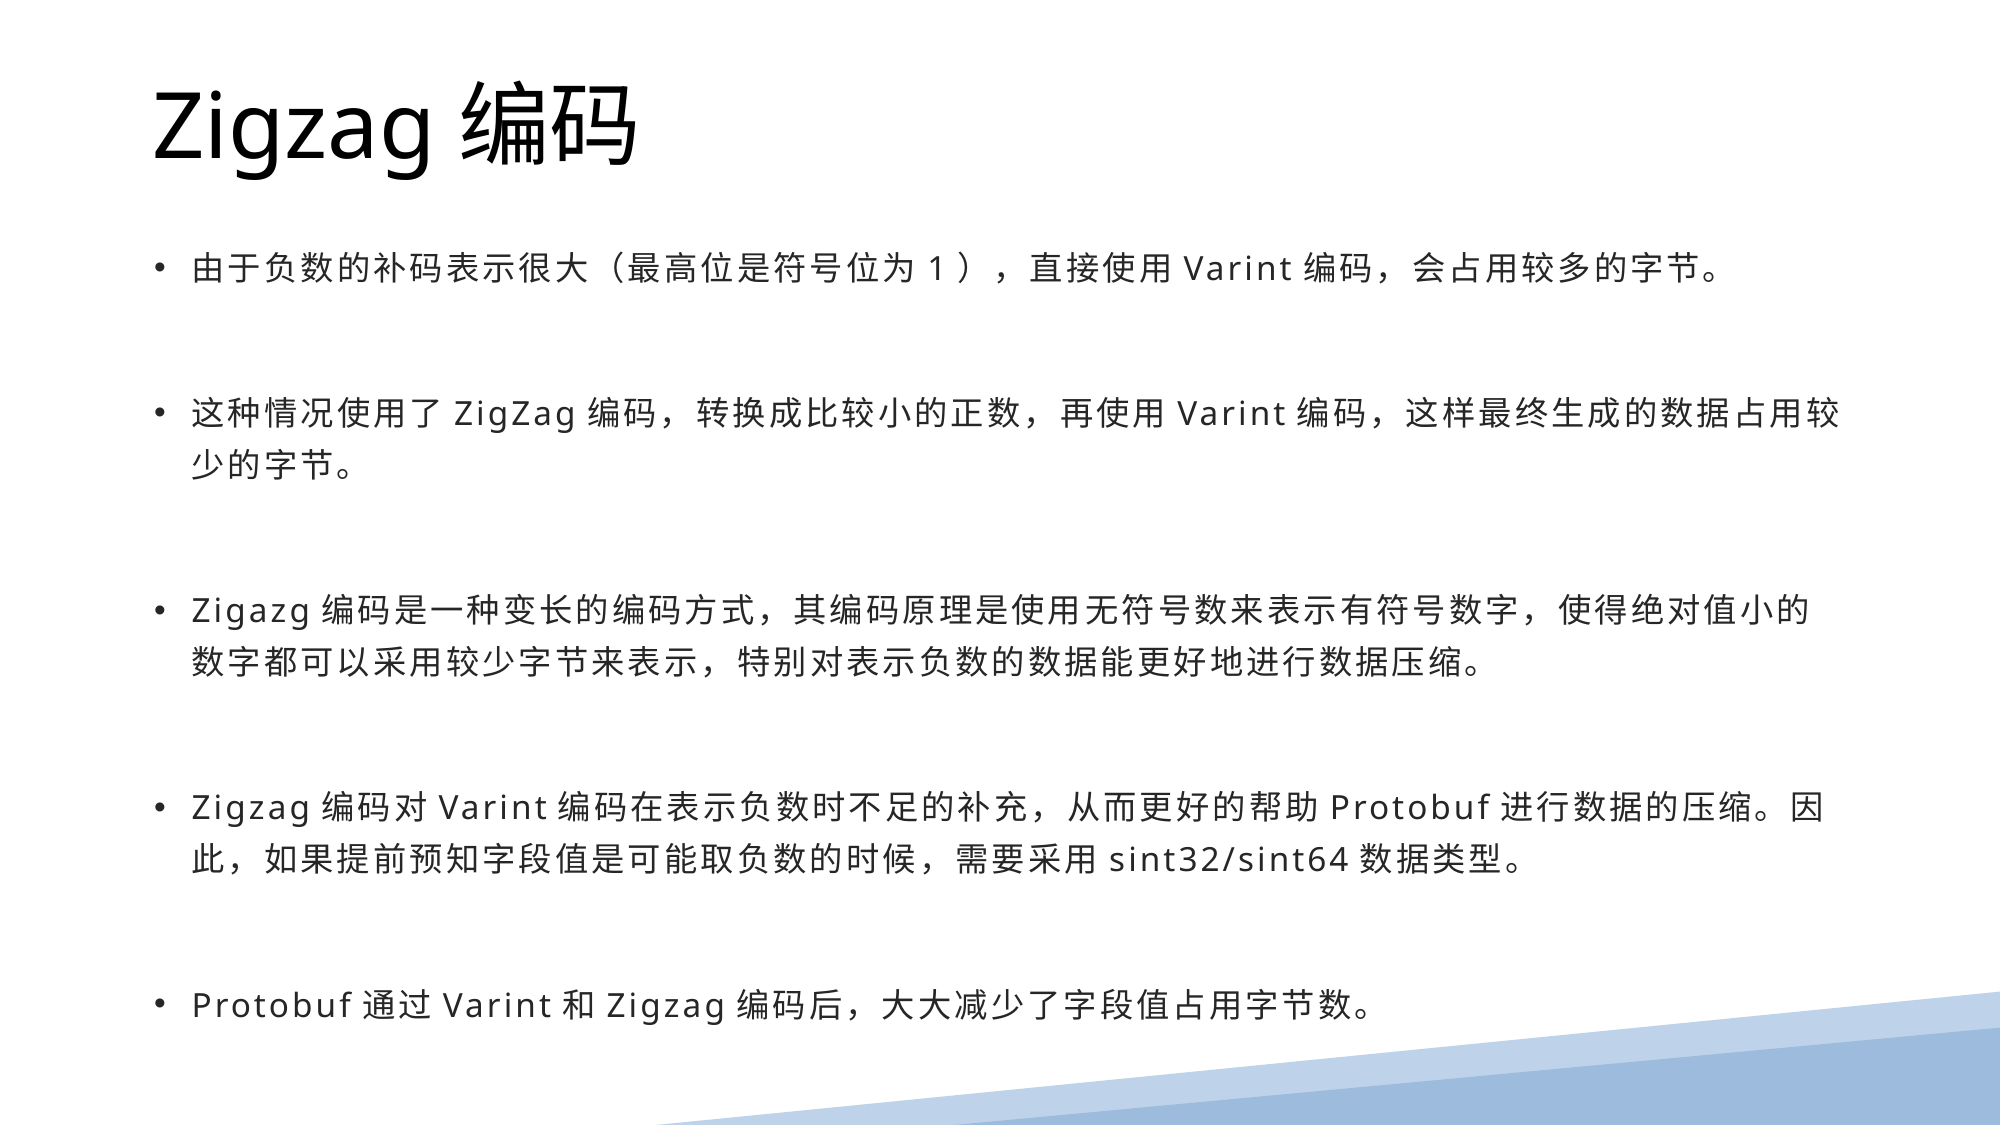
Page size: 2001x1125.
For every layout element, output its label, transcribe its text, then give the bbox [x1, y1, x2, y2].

text_box Zigzag编码 [137, 59, 1863, 198]
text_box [656, 991, 2000, 1125]
list 由于负数的补码表示很大（最高位是符号位为1），直接使用Varint编码，会占用较多的字节。 这种情况使用了ZigZag编码，转换成比较小的正数，再使用Varint编码，这样最终生成的数据占用较少的字节。 Zigazg编码是一种变长的编码方式，其编码原理是使用无符号数来表示有符号数字，使得绝对值小的数字都可以采用较少字节来表示，特别对表示负数的数据能更好地进行数据压缩。 Zigzag编码对Varint编码在表示负数时不足的补充，从而更好的帮助Protobuf进行数据的压缩。因此，如果提前预知字段值是可能取负数的时候，需要采用sint32/sint64数据类型。 Protobuf通过Varint和Zigzag编码后，大大减少了字段值占用字节数。 [137, 235, 1863, 1109]
